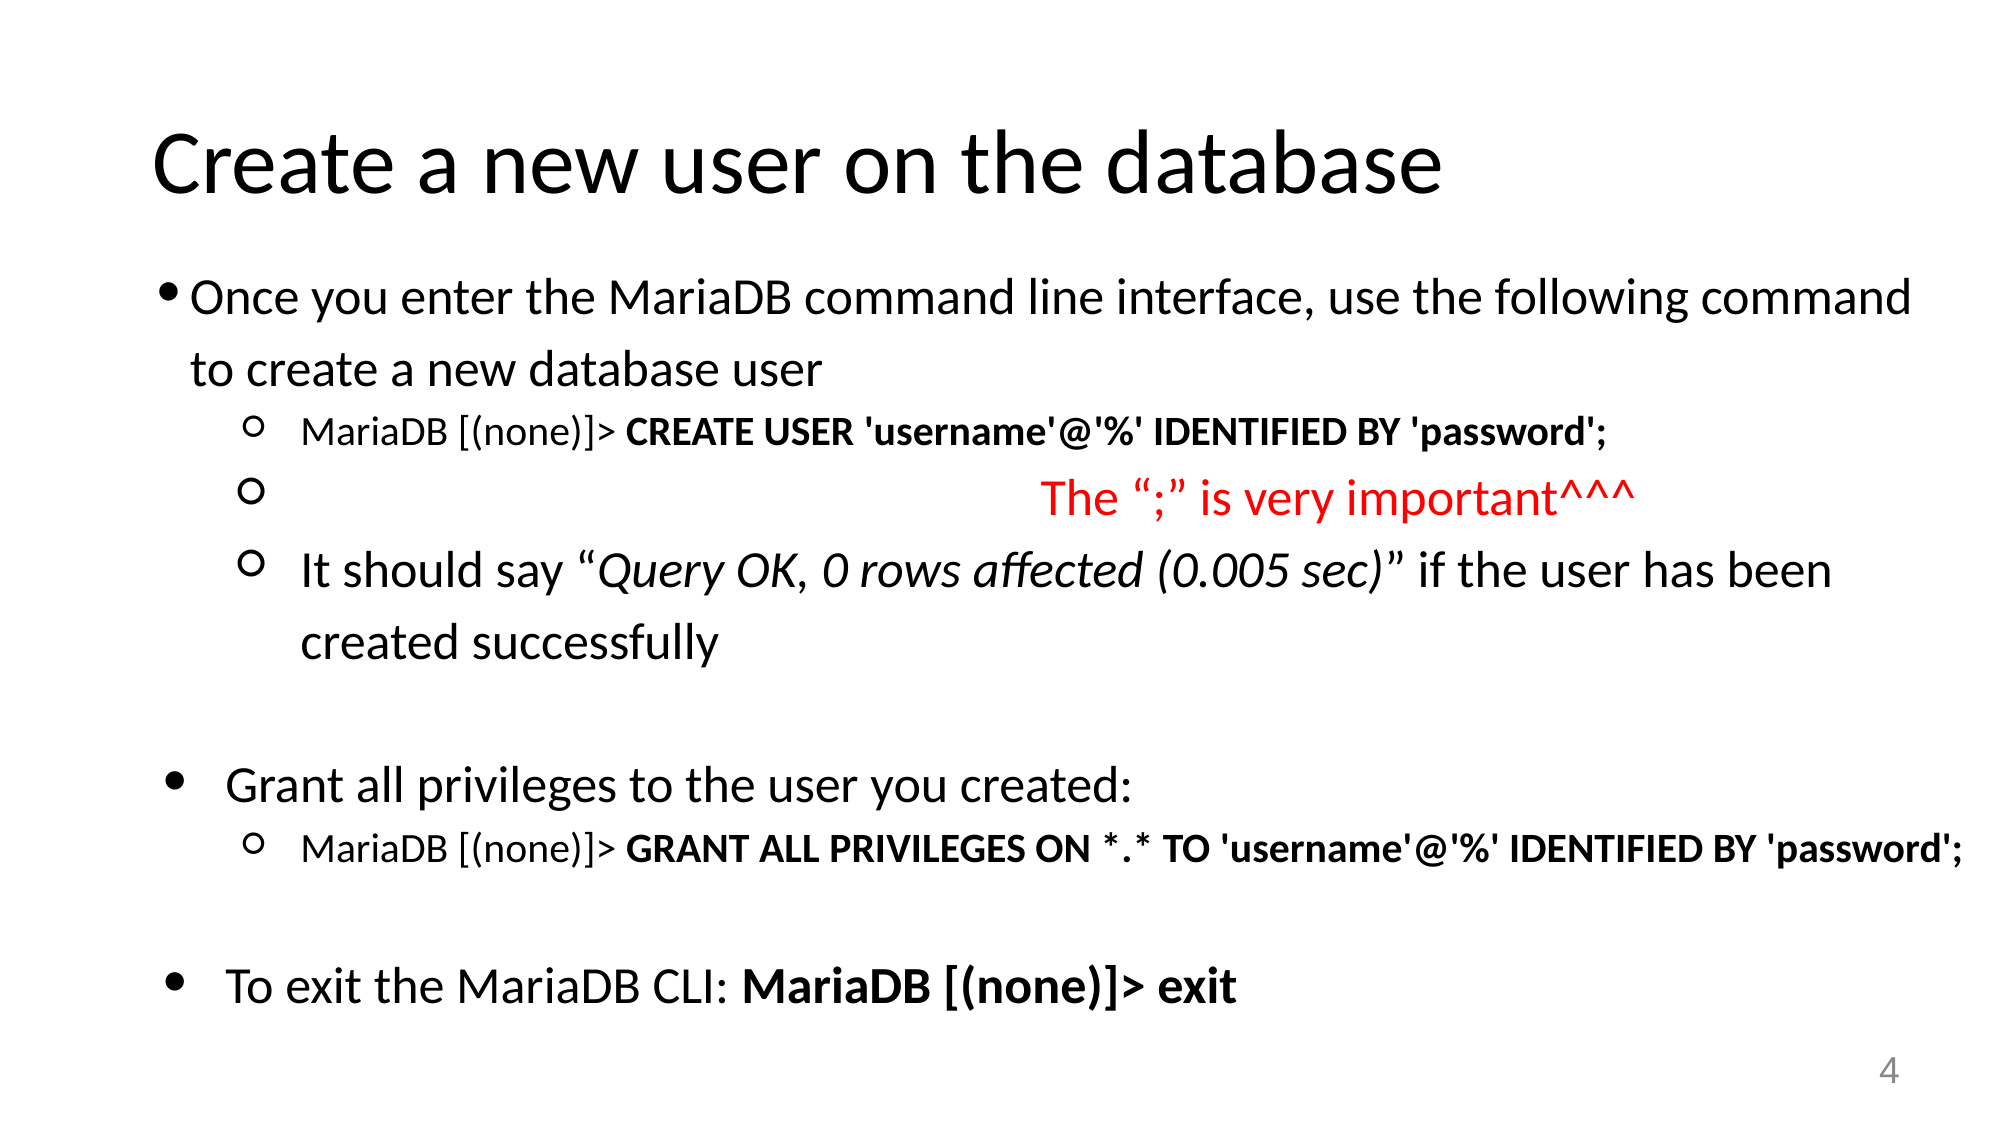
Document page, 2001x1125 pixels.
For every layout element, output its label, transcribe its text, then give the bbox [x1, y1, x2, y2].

slide_number ‹#› [1440, 1046, 1900, 1125]
title Create a new user on the database [150, 50, 1759, 237]
text_box Once you enter the MariaDB command line interface, use the following command to create a new database user MariaDB [(none)]> CREATE USER 'username'@'%' IDENTIFIED BY 'password'; The “;” is very important^^^ It should say “Query OK, 0 rows affected (0.005 sec)” if the user has been created successfully Grant all privileges to the user you created: MariaDB [(none)]> GRANT ALL PRIVILEGES ON *.* TO 'username'@'%' IDENTIFIED BY 'password'; To exit the MariaDB CLI: MariaDB [(none)]> exit [150, 237, 1968, 1015]
